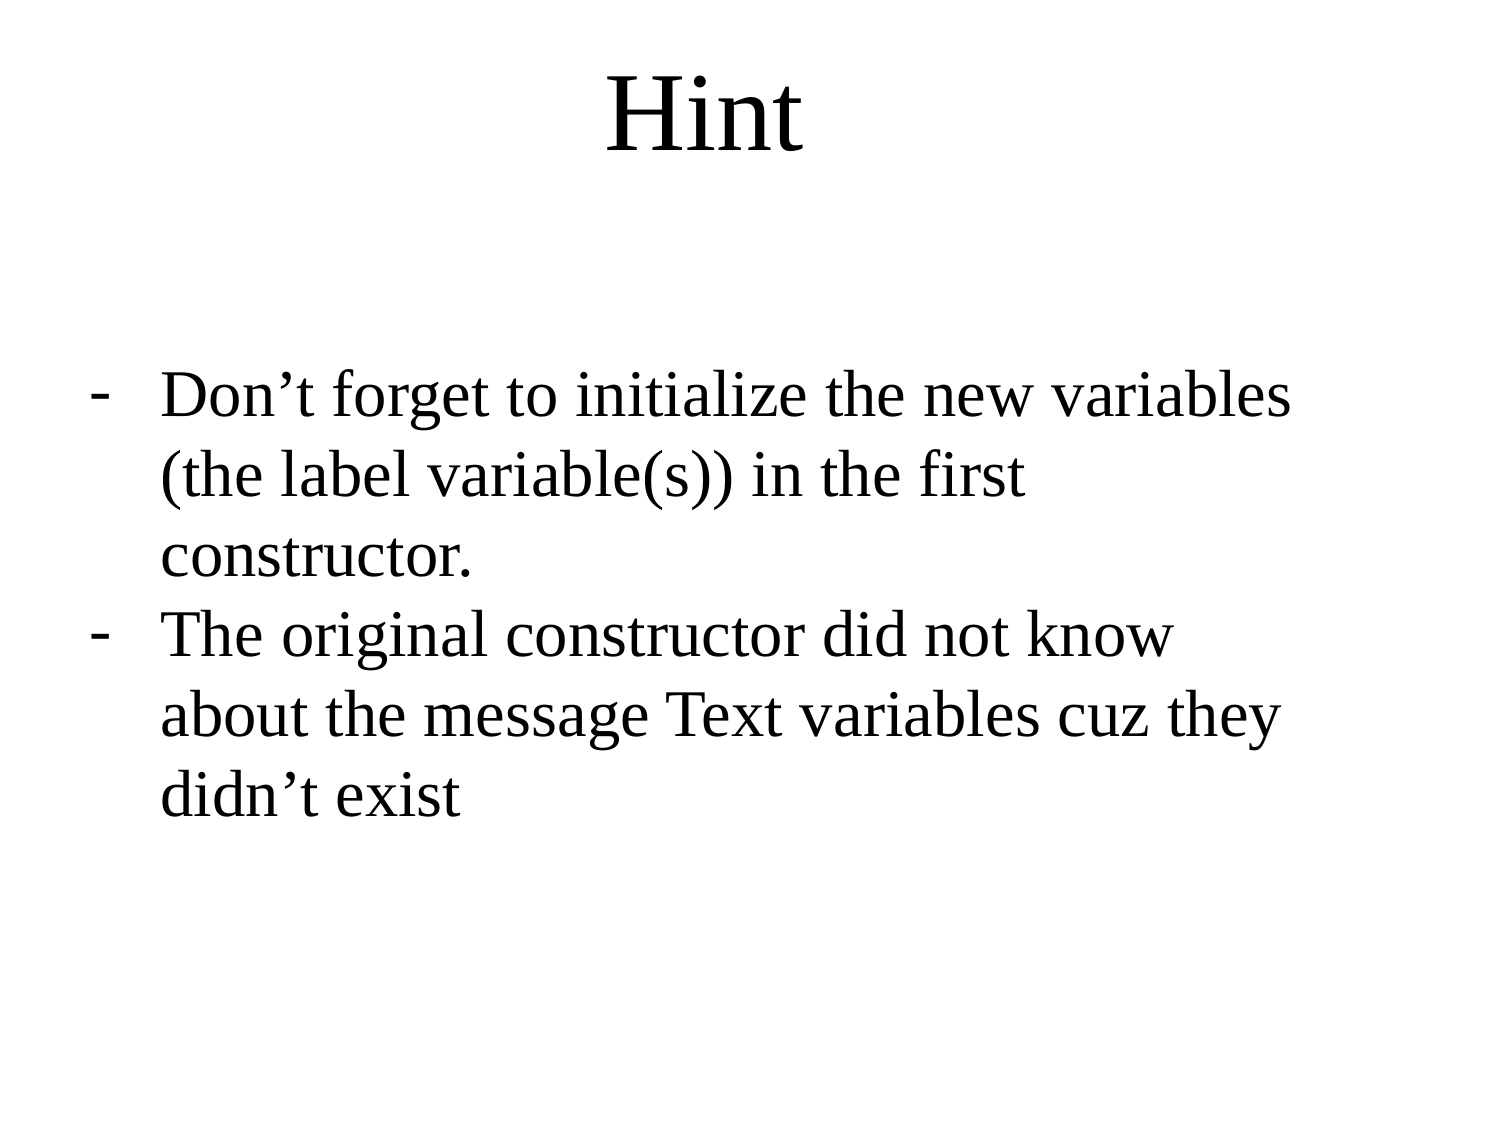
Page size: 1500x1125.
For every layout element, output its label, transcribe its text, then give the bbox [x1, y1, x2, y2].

text_box Don’t forget to initialize the new variables (the label variable(s)) in the first constructor. The original constructor did not know about the message Text variables cuz they didn’t exist [70, 342, 1338, 997]
text_box Hint [206, 30, 1203, 316]
